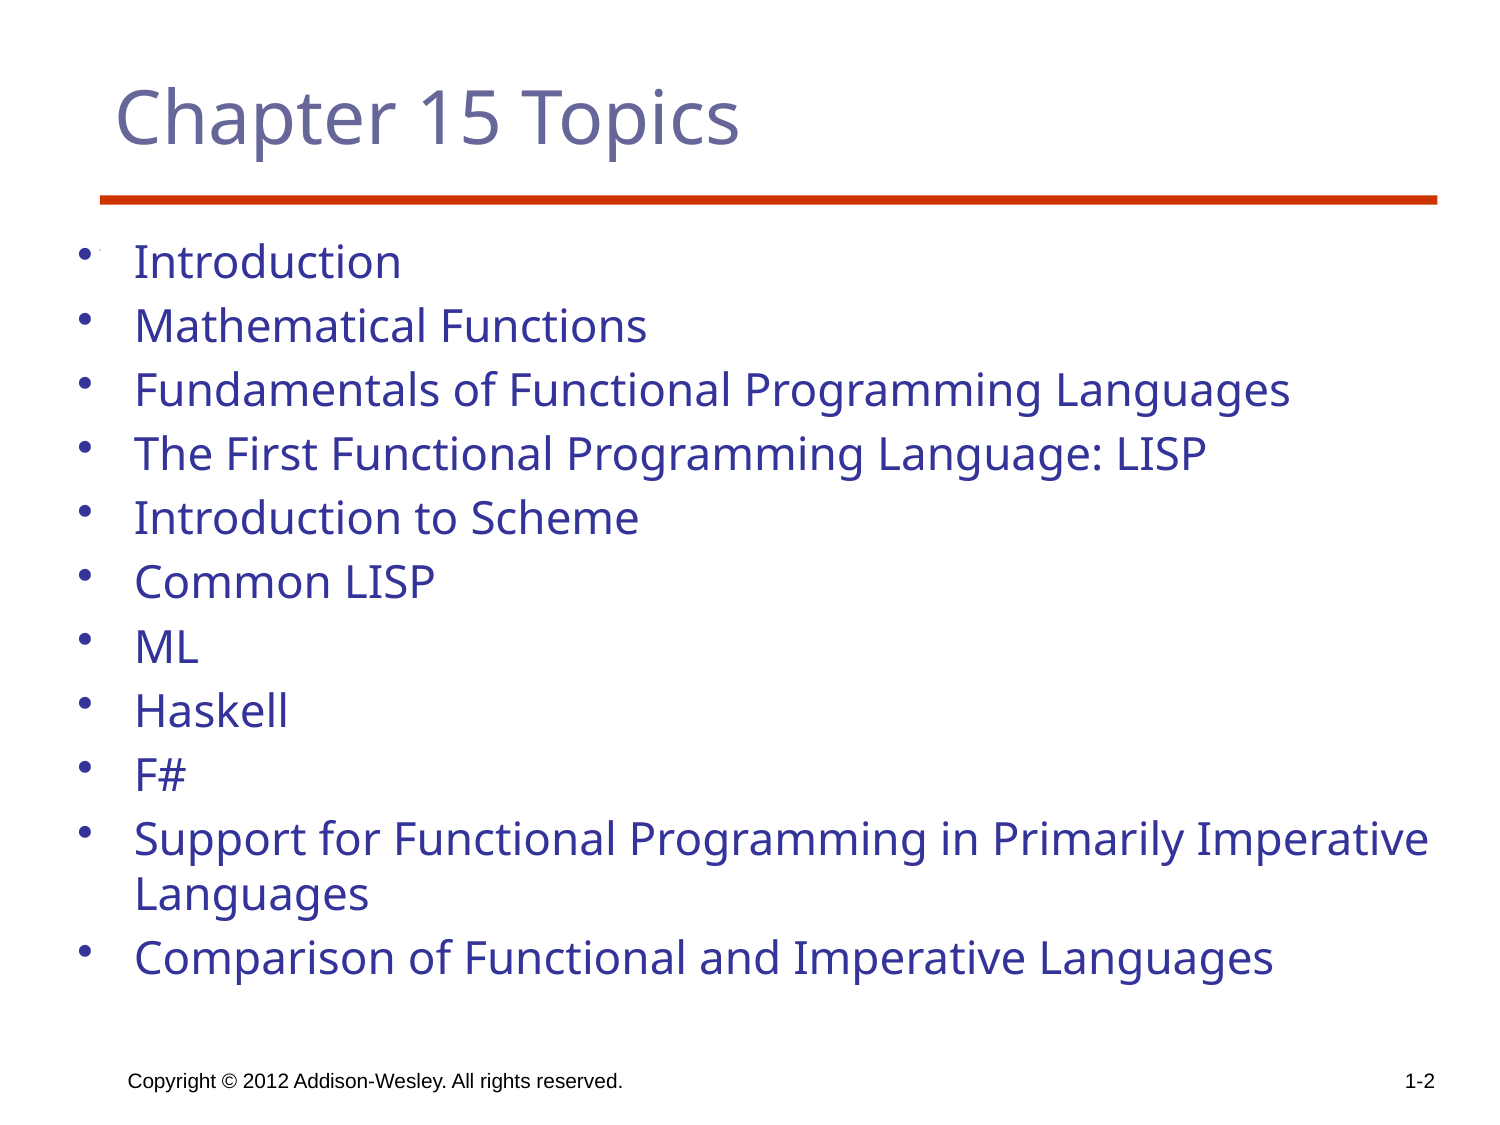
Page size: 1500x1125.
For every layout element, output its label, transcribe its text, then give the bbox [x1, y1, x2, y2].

footer Copyright © 2012 Addison-Wesley. All rights reserved. [112, 1024, 801, 1101]
list Introduction Mathematical Functions Fundamentals of Functional Programming Languages The First Functional Programming Language: LISP Introduction to Scheme Common LISP ML Haskell F# Support for Functional Programming in Primarily Imperative Languages Comparison of Functional and Imperative Languages [62, 224, 1475, 1013]
title Chapter 15 Topics [99, 62, 1438, 224]
slide_number 1-2 [1137, 1024, 1451, 1101]
